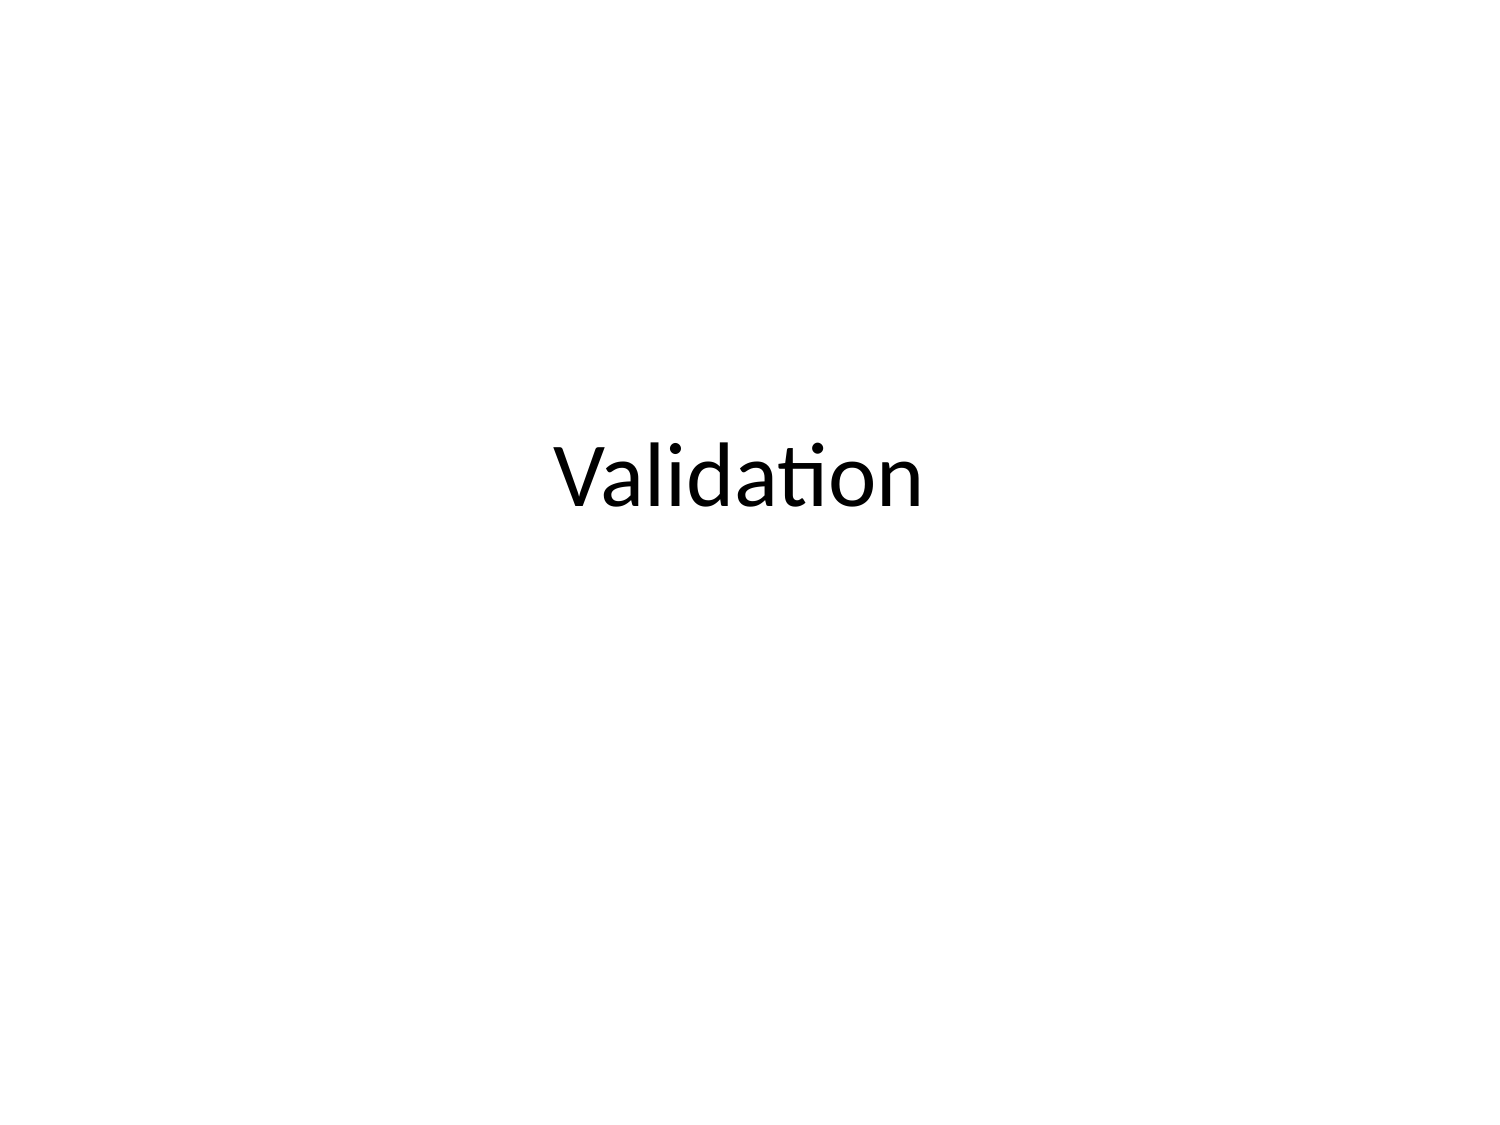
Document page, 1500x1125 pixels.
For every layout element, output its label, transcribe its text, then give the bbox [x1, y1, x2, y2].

title Validation [112, 349, 1388, 591]
